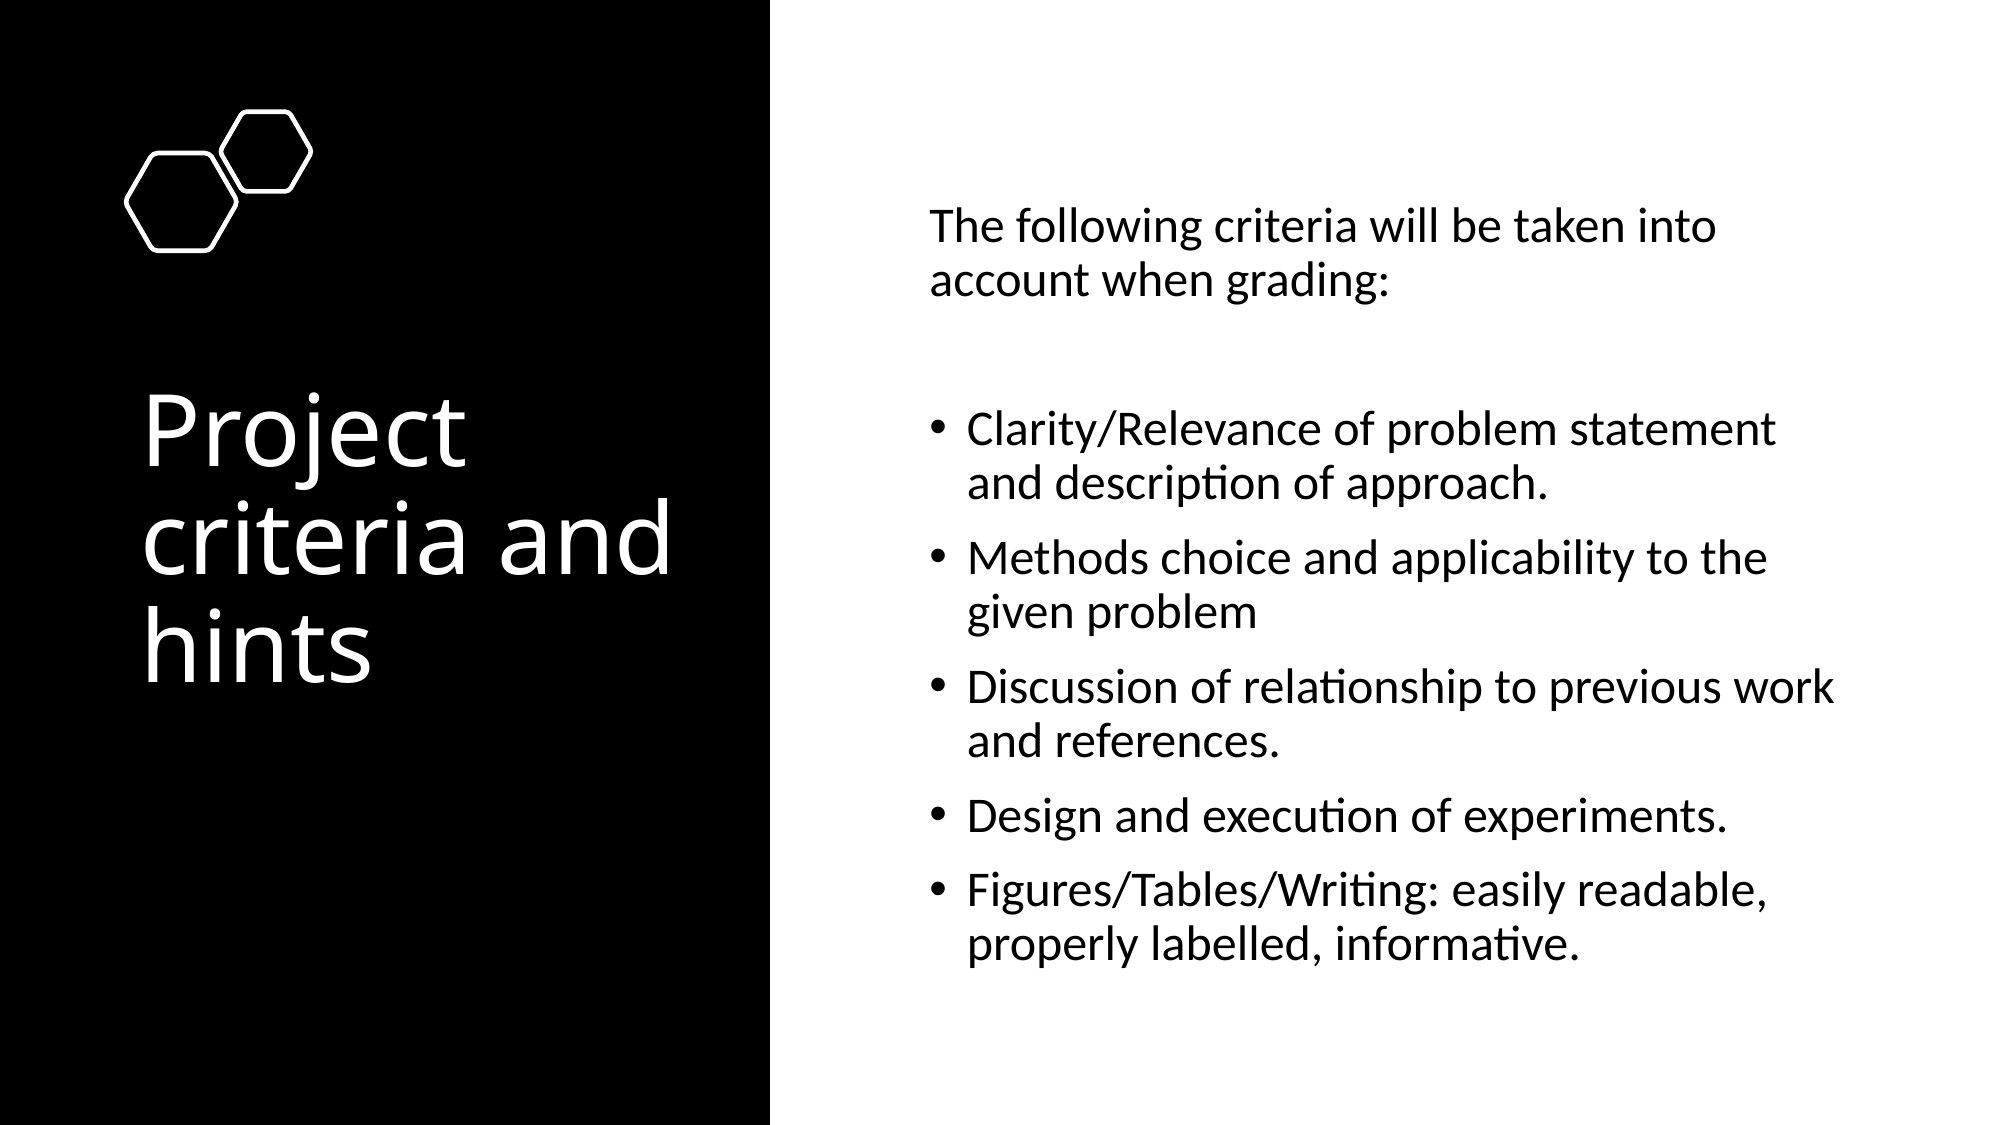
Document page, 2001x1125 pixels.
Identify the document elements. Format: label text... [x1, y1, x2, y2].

list The following criteria will be taken into account when grading: Clarity/Relevance of problem statement and description of approach. Methods choice and applicability to the given problem Discussion of relationship to previous work and references. Design and execution of experiments. Figures/Tables/Writing: easily readable, properly labelled, informative. [914, 191, 1853, 985]
title Project criteria and hints [125, 191, 714, 894]
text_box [125, 111, 311, 251]
text_box [771, 0, 2000, 1125]
text_box [0, 0, 771, 1125]
